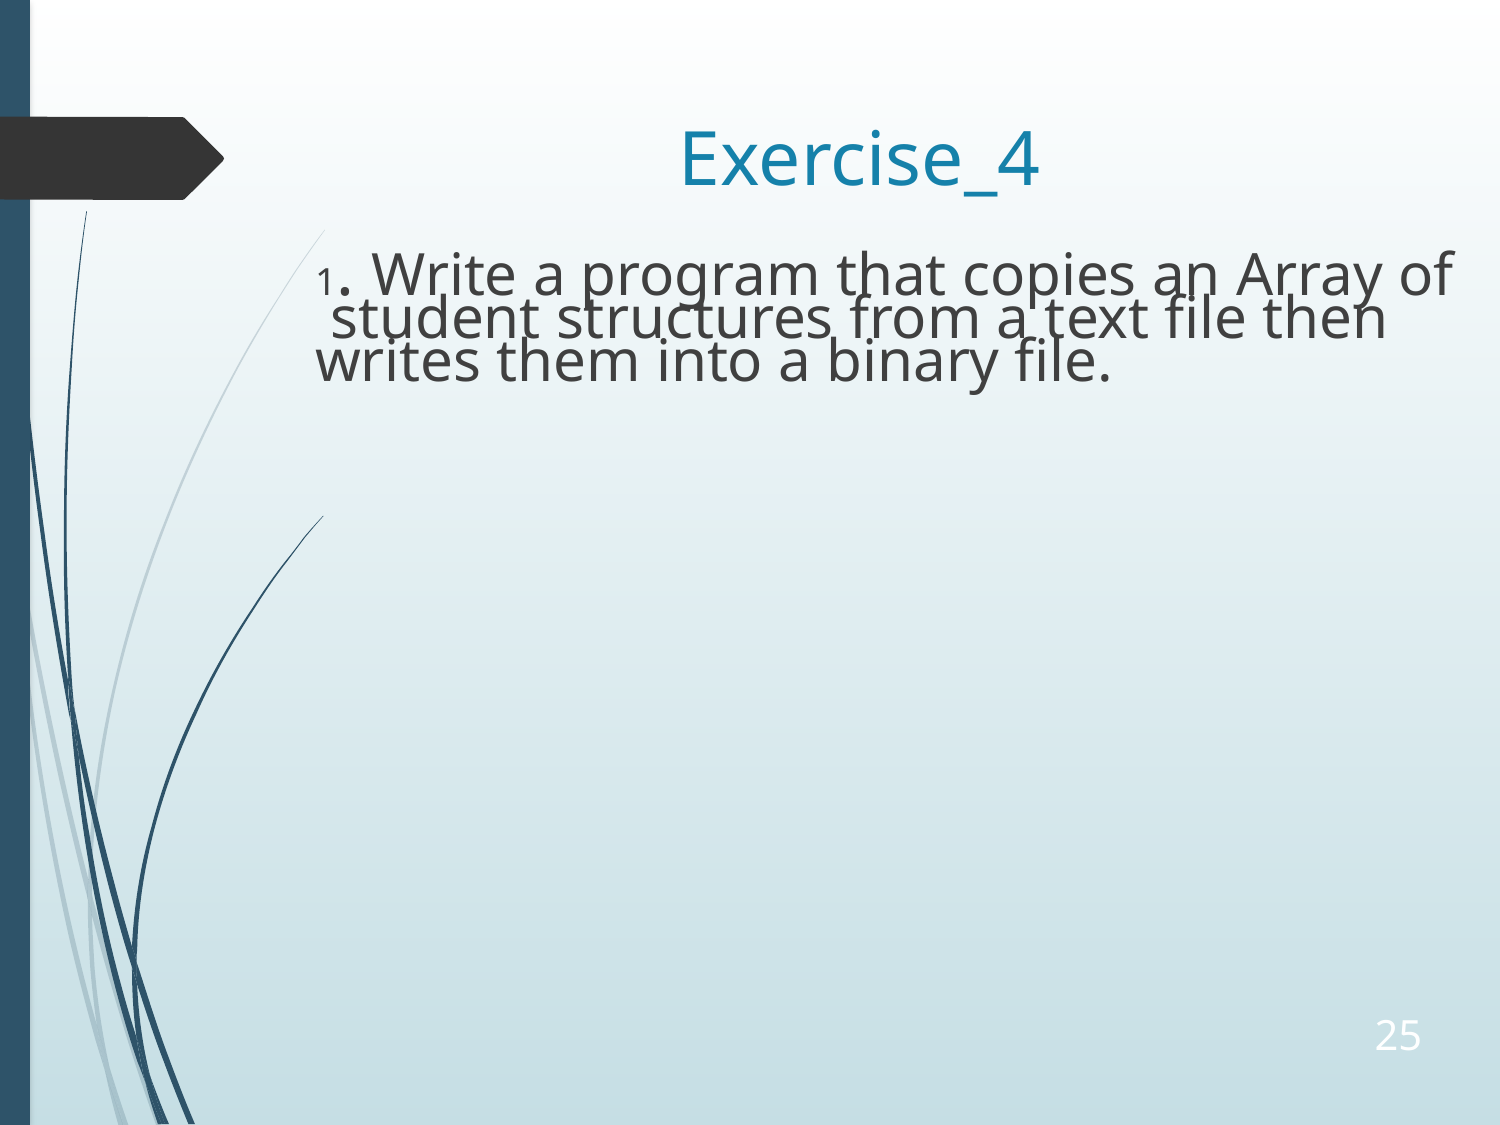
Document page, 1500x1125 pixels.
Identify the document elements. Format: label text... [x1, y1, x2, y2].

title Exercise_4 [319, 102, 1400, 249]
list 1. Write a program that copies an Array of student structures from a text file then writes them into a binary file. [300, 249, 1475, 1013]
slide_number 25 [1125, 999, 1438, 1075]
